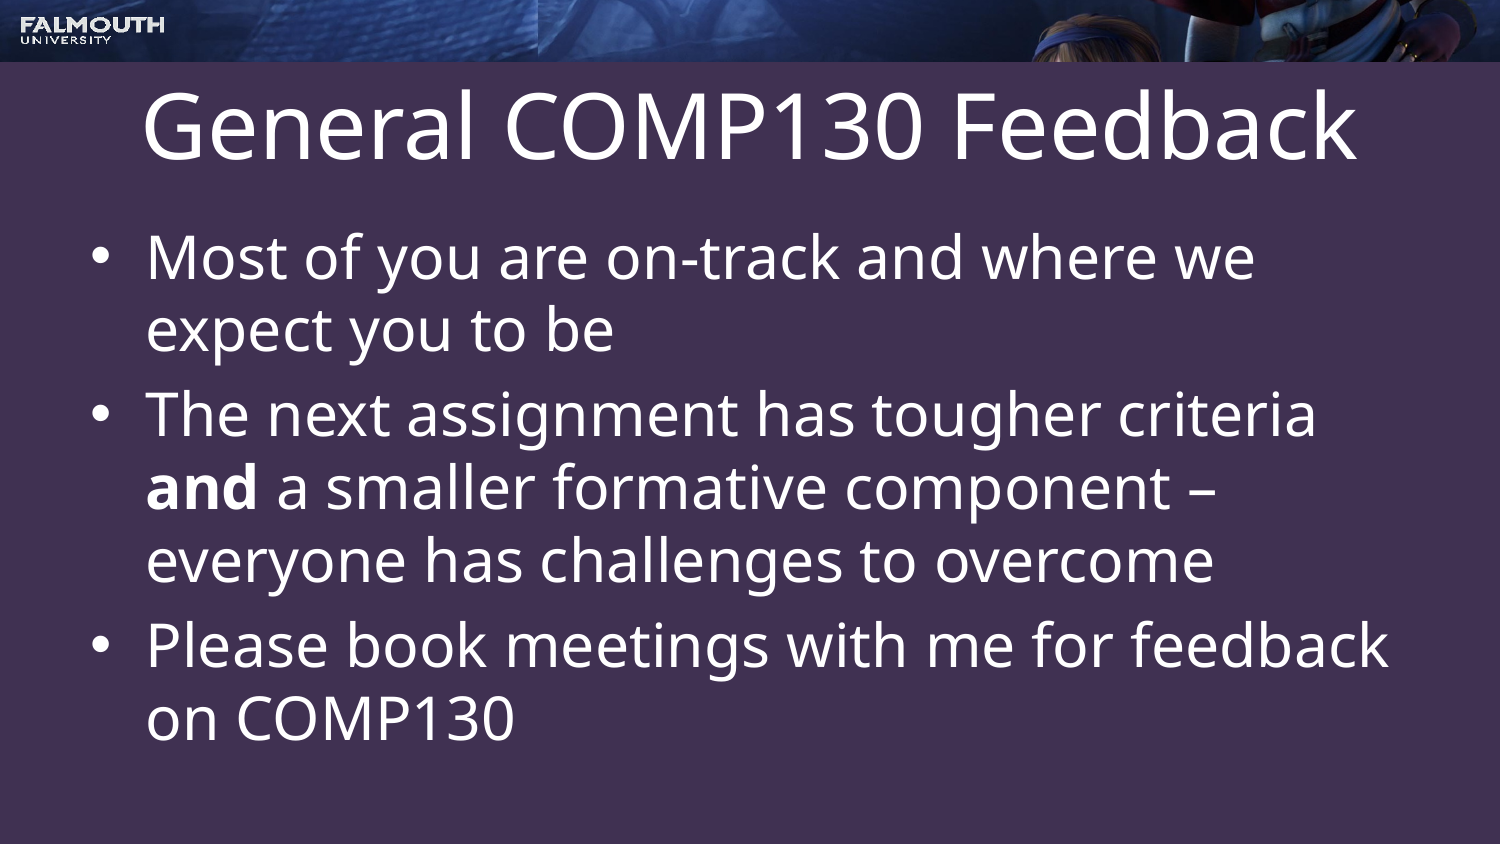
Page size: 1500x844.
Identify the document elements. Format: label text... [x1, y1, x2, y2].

picture [0, 0, 1500, 62]
list Most of you are on-track and where we expect you to be The next assignment has tougher criteria and a smaller formative component – everyone has challenges to overcome Please book meetings with me for feedback on COMP130 [75, 210, 1425, 768]
title General COMP130 Feedback [75, 52, 1425, 194]
